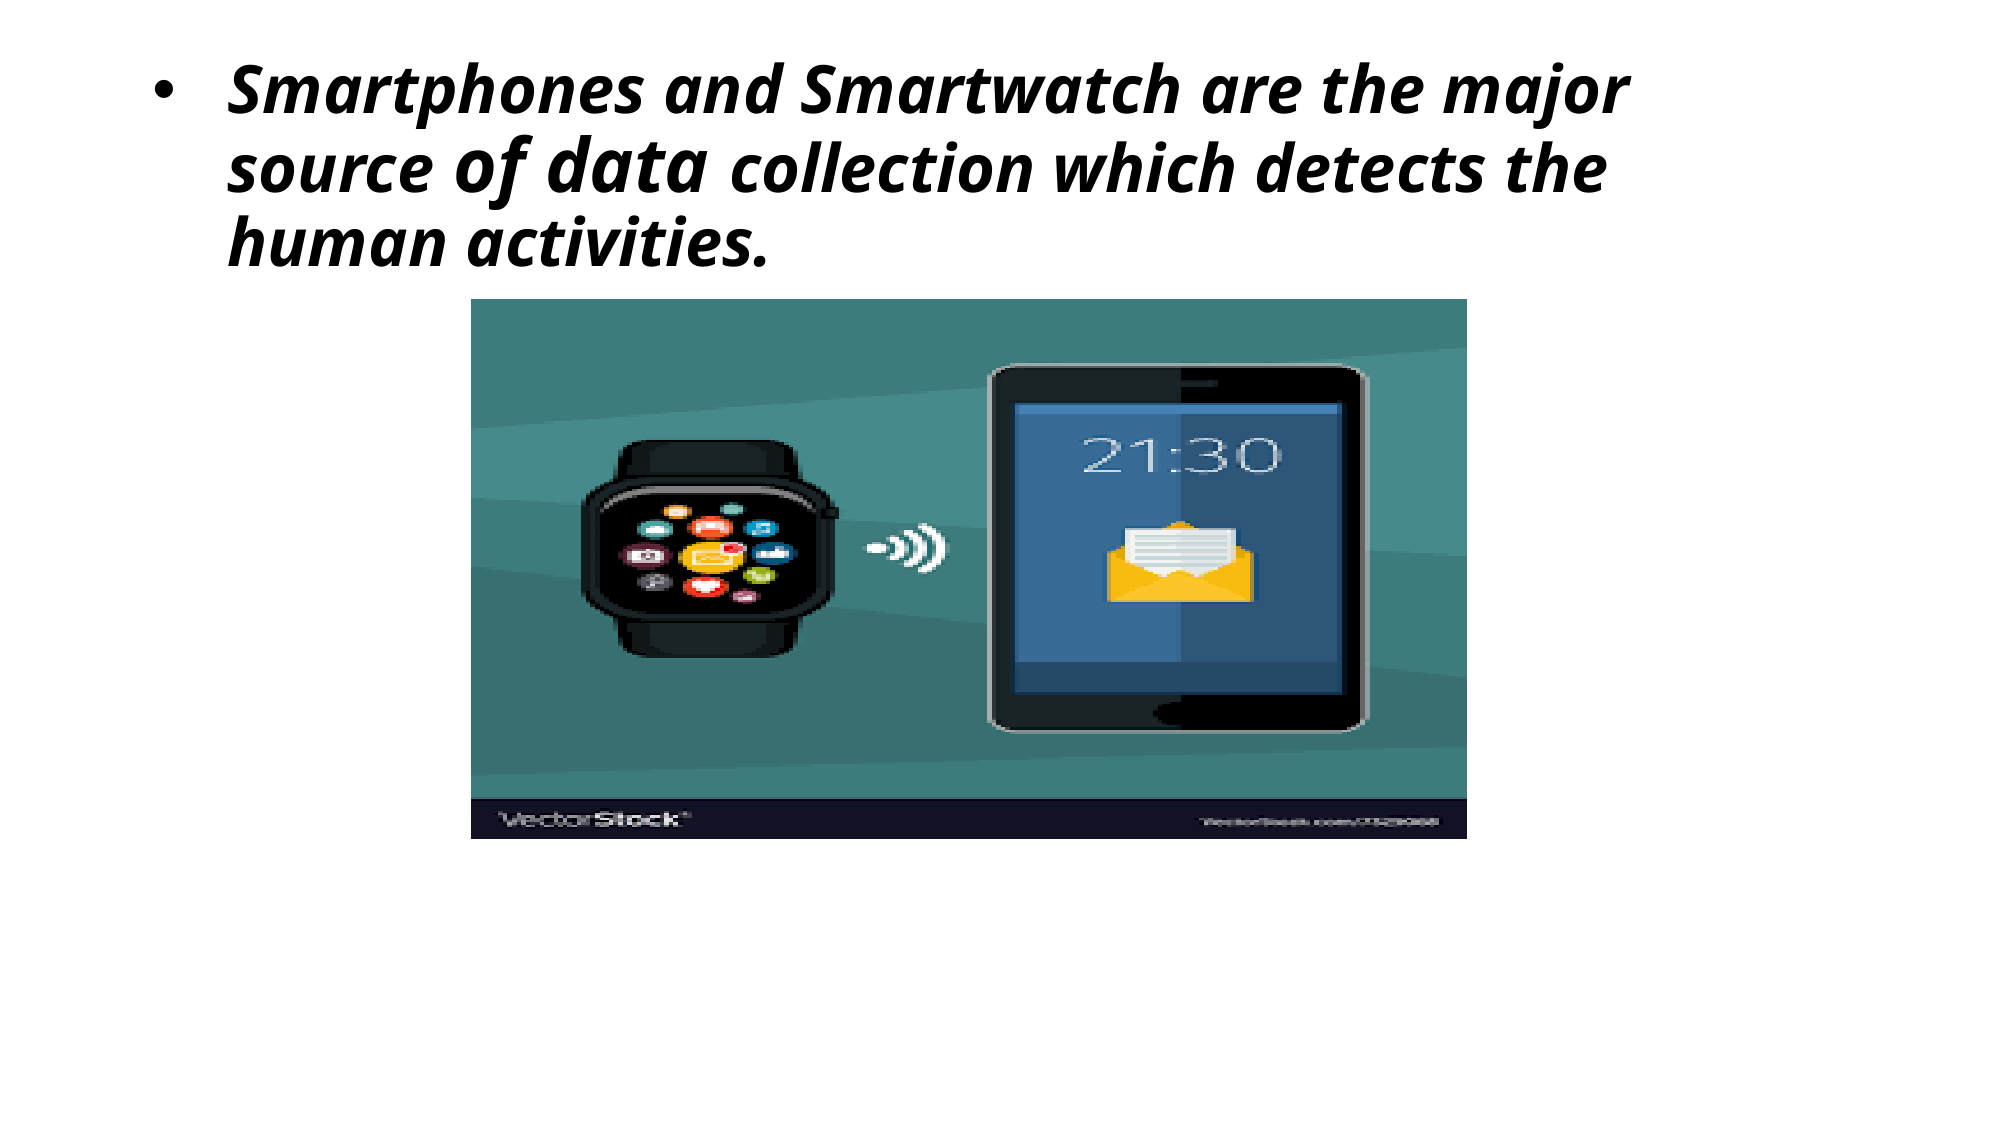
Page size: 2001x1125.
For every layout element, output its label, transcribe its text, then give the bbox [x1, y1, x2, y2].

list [471, 299, 1467, 839]
title Smartphones and Smartwatch are the major source of data collection which detects the human activities. [137, 59, 1863, 278]
